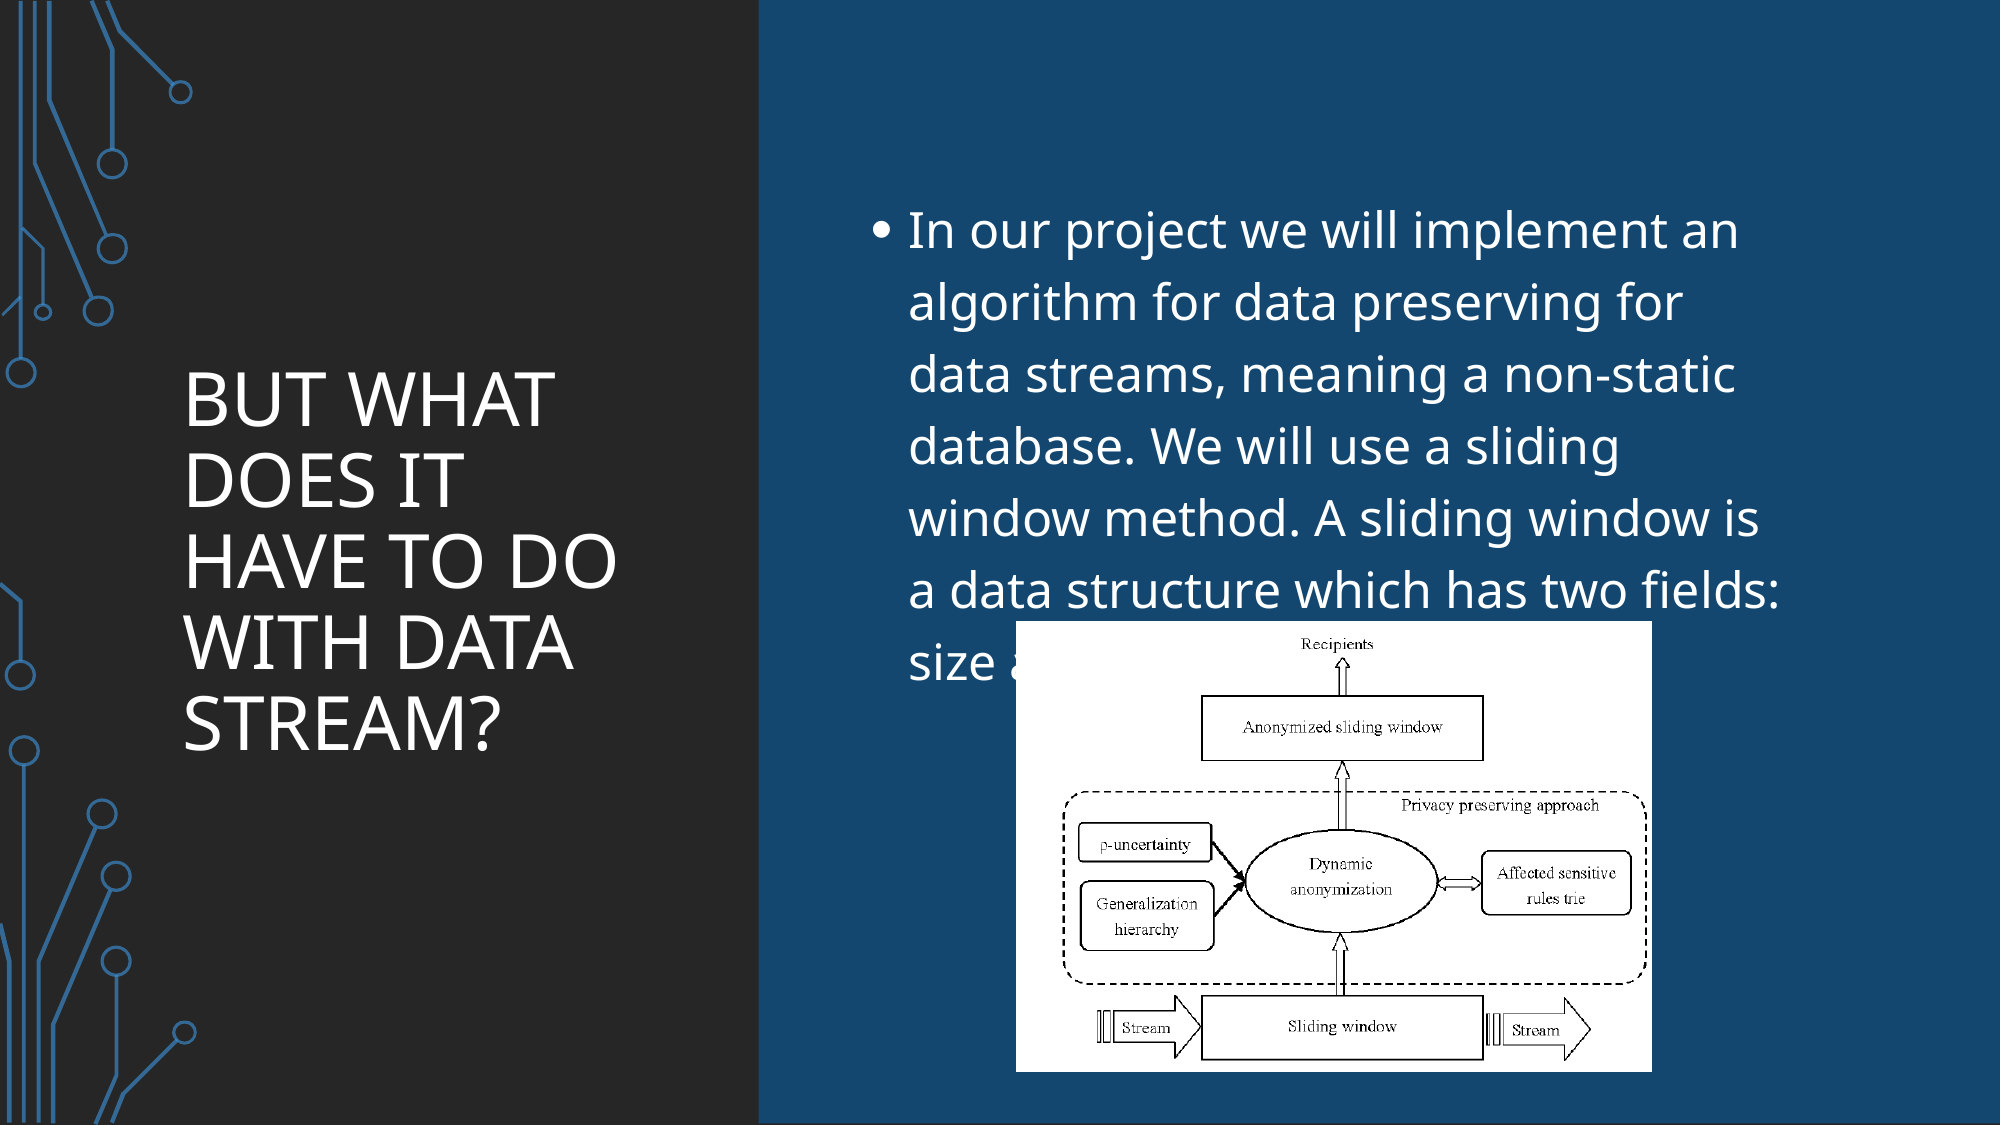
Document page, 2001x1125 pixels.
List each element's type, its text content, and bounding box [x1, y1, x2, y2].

text_box [758, 0, 2000, 1124]
list In our project we will implement an algorithm for data preserving for data streams, meaning a non-static database. We will use a sliding window method. A sliding window is a data structure which has two fields: size and step. [855, 179, 1813, 950]
title But what does it have to do with data stream? [199, 179, 670, 950]
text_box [0, 0, 199, 1125]
text_box [199, 0, 2000, 1125]
picture [1016, 621, 1652, 1072]
